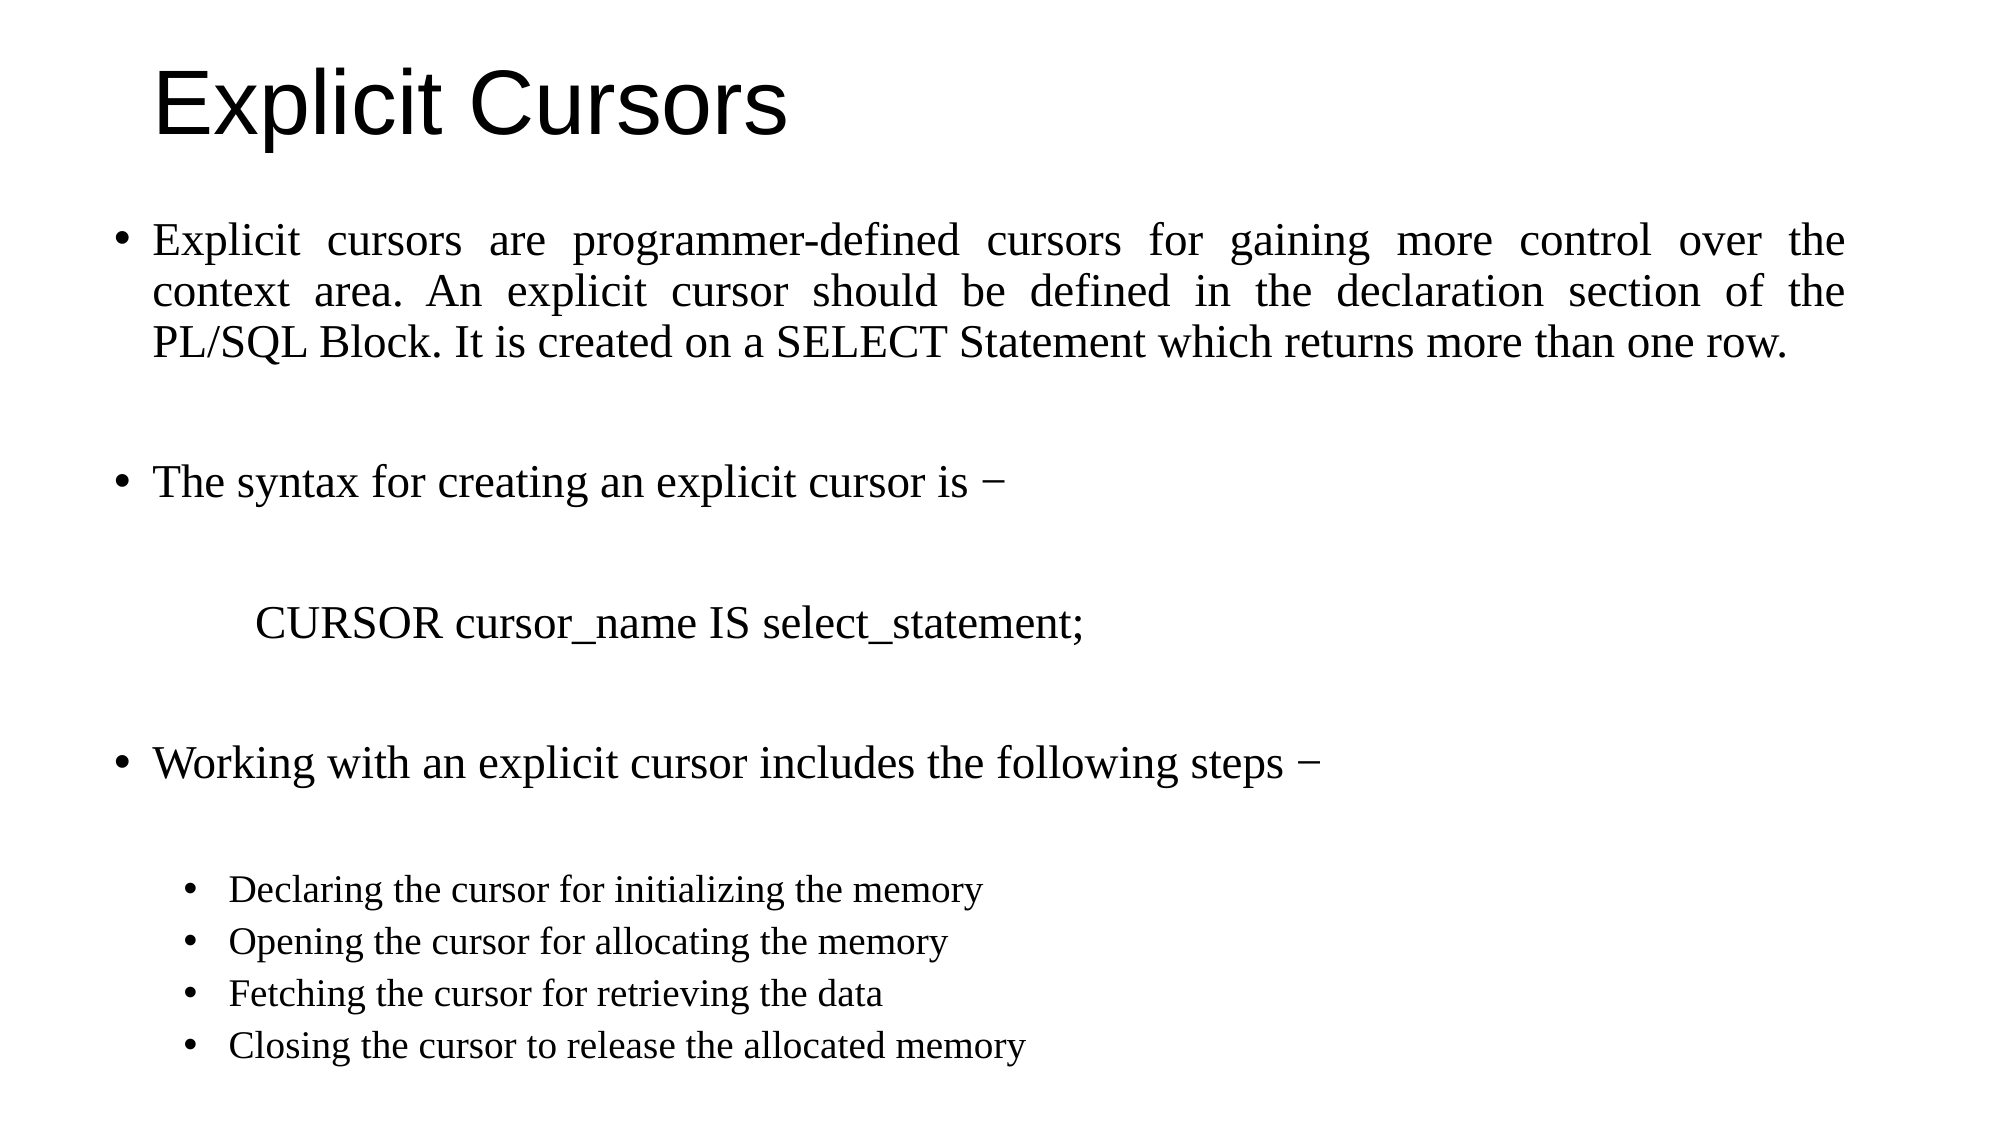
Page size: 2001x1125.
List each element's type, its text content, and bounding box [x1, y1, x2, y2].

list Explicit cursors are programmer-defined cursors for gaining more control over the context area. An explicit cursor should be defined in the declaration section of the PL/SQL Block. It is created on a SELECT Statement which returns more than one row. The syntax for creating an explicit cursor is − CURSOR cursor_name IS select_statement; Working with an explicit cursor includes the following steps − Declaring the cursor for initializing the memory Opening the cursor for allocating the memory Fetching the cursor for retrieving the data Closing the cursor to release the allocated memory [99, 207, 1863, 1087]
title Explicit Cursors [137, 34, 1863, 176]
